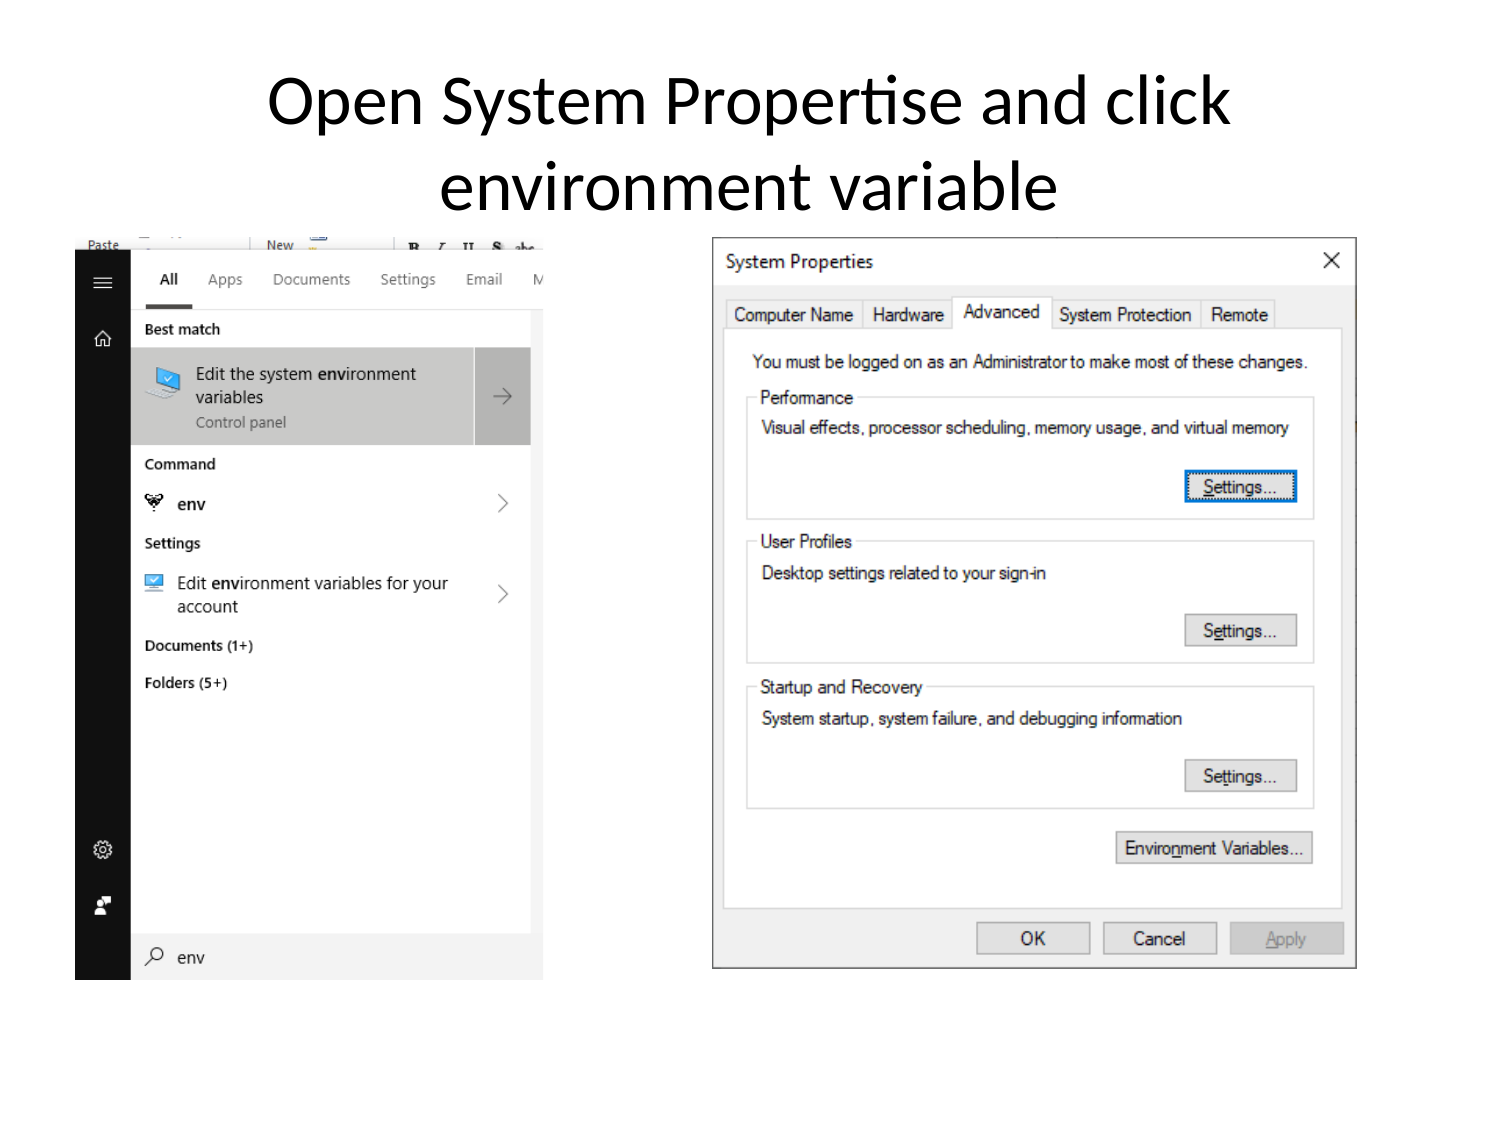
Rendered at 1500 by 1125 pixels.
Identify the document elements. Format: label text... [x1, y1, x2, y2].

picture [712, 237, 1357, 970]
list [74, 237, 544, 981]
title Open System Propertise and click environment variable [75, 45, 1425, 233]
